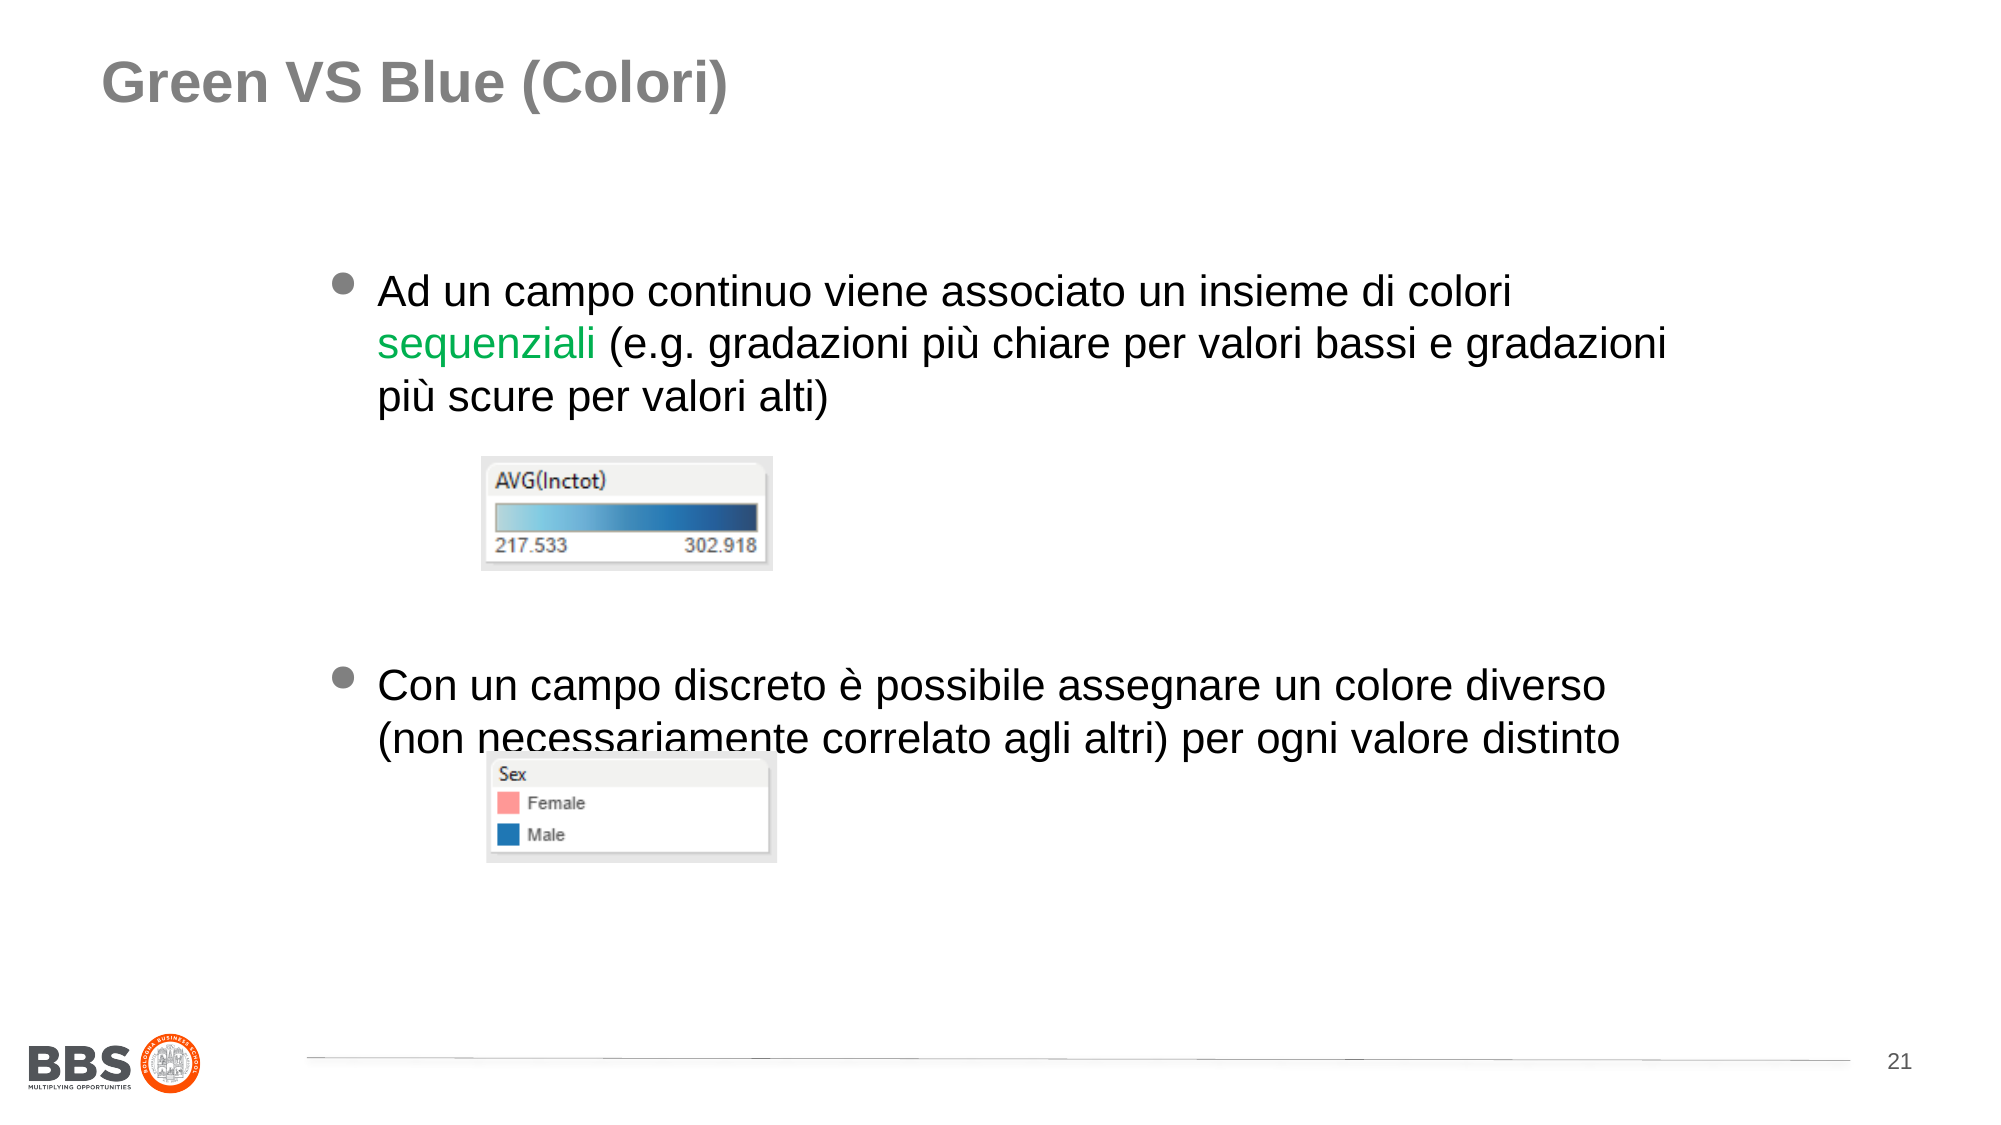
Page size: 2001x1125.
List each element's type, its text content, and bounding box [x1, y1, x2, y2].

picture [481, 455, 773, 571]
title Green VS Blue (Colori) [86, 44, 1956, 197]
picture [485, 751, 778, 863]
list Ad un campo continuo viene associato un insieme di colori sequenziali (e.g. gradazioni più chiare per valori bassi e gradazioni più scure per valori alti) Con un campo discreto è possibile assegnare un colore diverso (non necessariamente correlato agli altri) per ogni valore distinto [315, 255, 1715, 1016]
text_box [353, 386, 1647, 981]
picture [21, 1029, 203, 1096]
